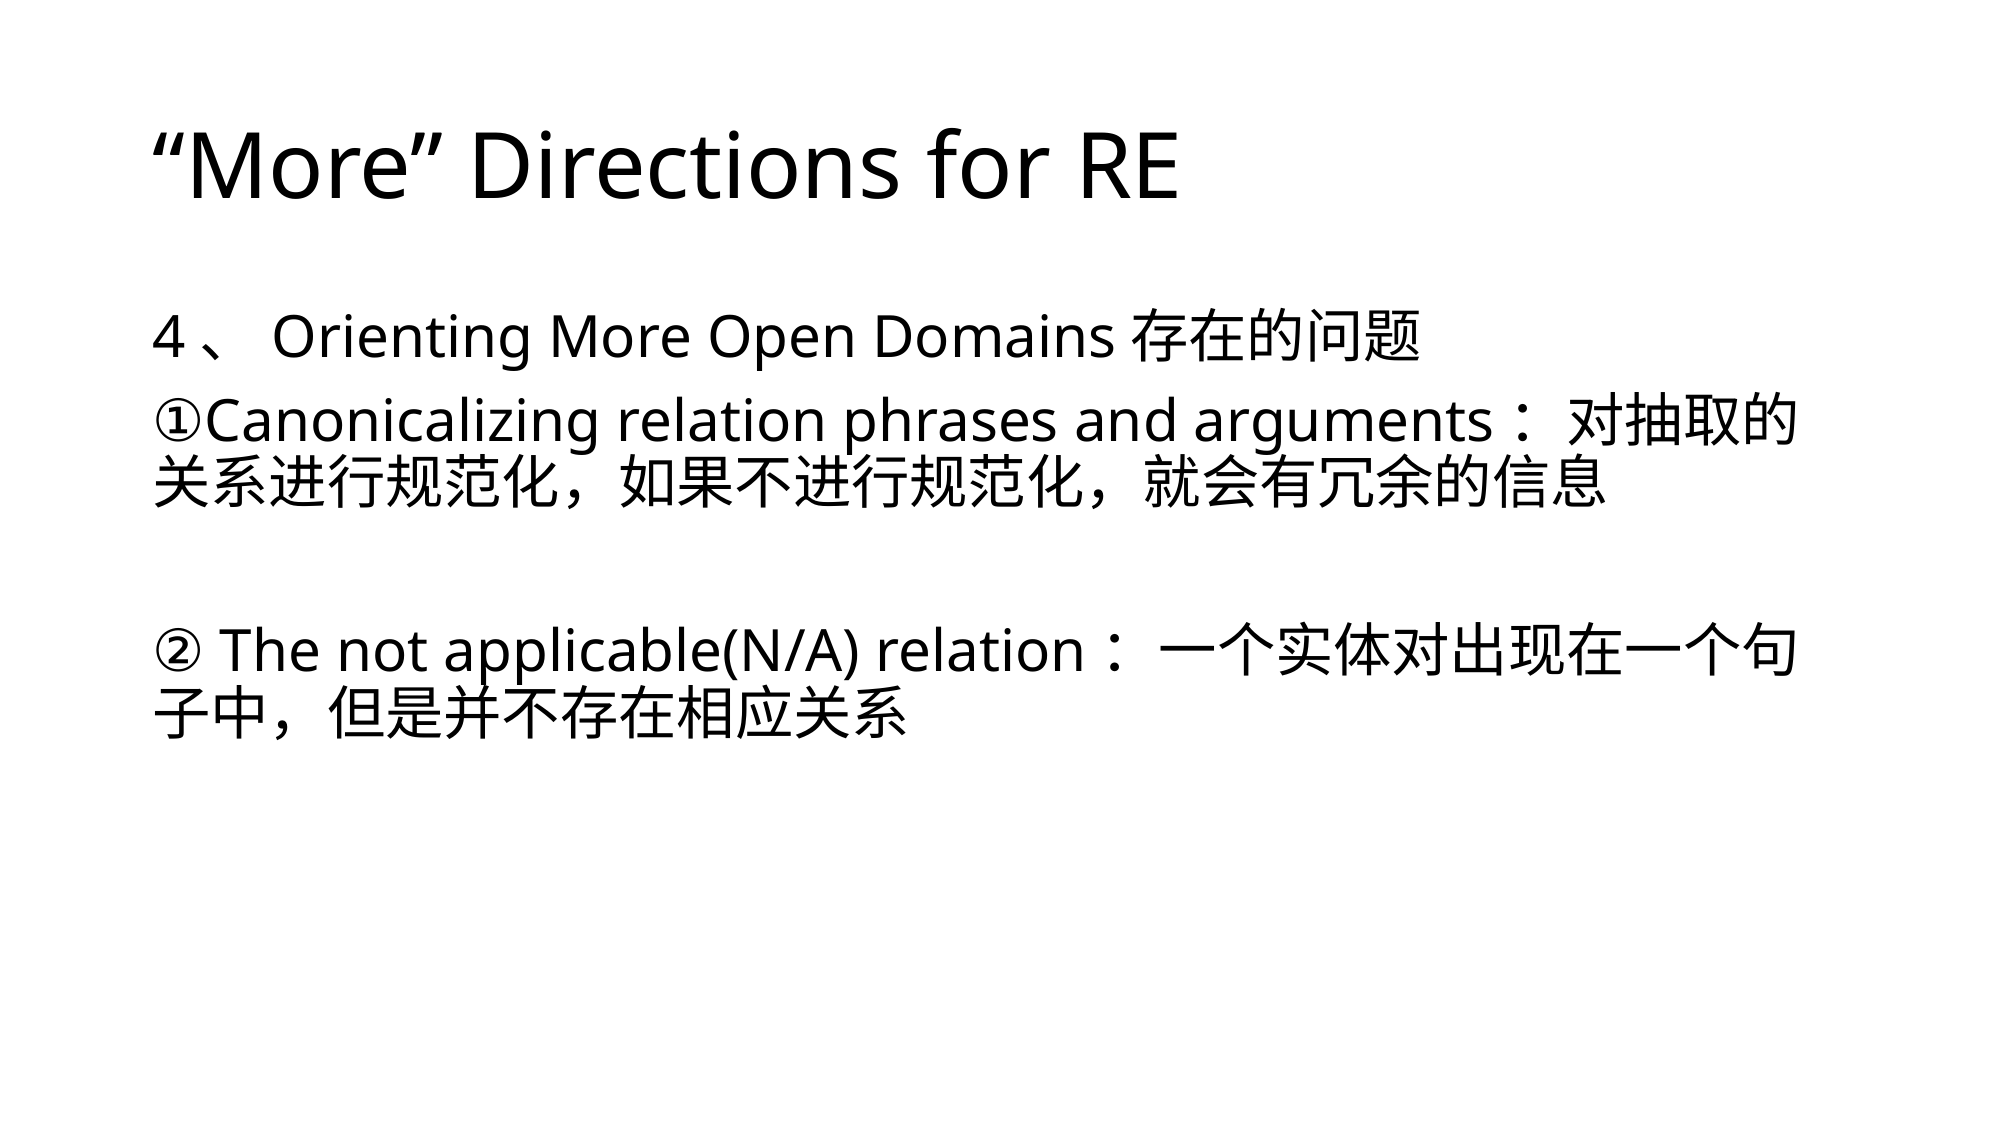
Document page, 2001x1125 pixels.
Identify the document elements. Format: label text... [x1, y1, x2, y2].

title “More” Directions for RE [137, 59, 1863, 278]
list 4、Orienting More Open Domains存在的问题 ①Canonicalizing relation phrases and arguments：对抽取的关系进行规范化，如果不进行规范化，就会有冗余的信息 ② The not applicable(N/A) relation：一个实体对出现在一个句子中，但是并不存在相应关系 [137, 299, 1863, 1014]
